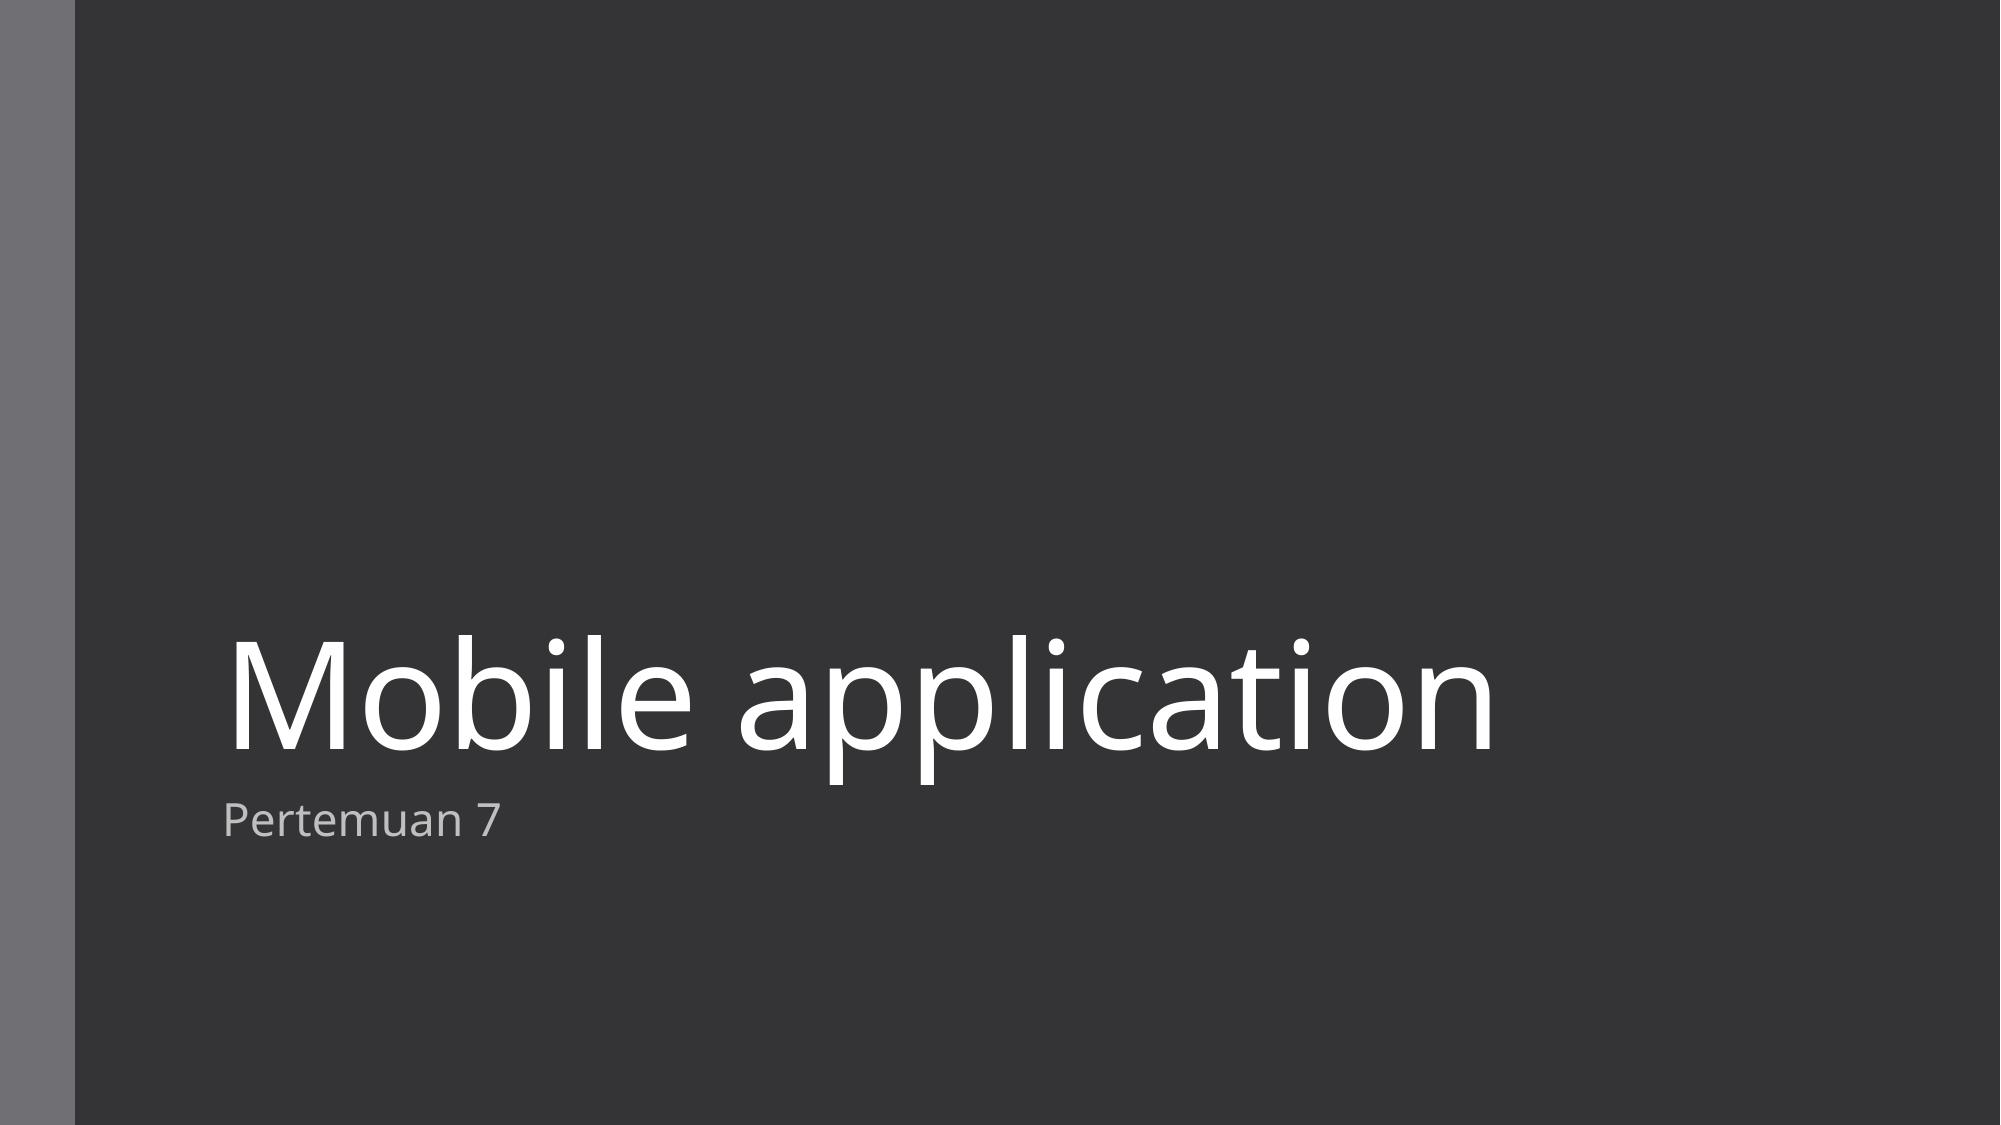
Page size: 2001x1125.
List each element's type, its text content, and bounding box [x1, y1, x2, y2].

title Mobile application [206, 124, 1752, 787]
subtitle Pertemuan 7 [206, 787, 1752, 1065]
